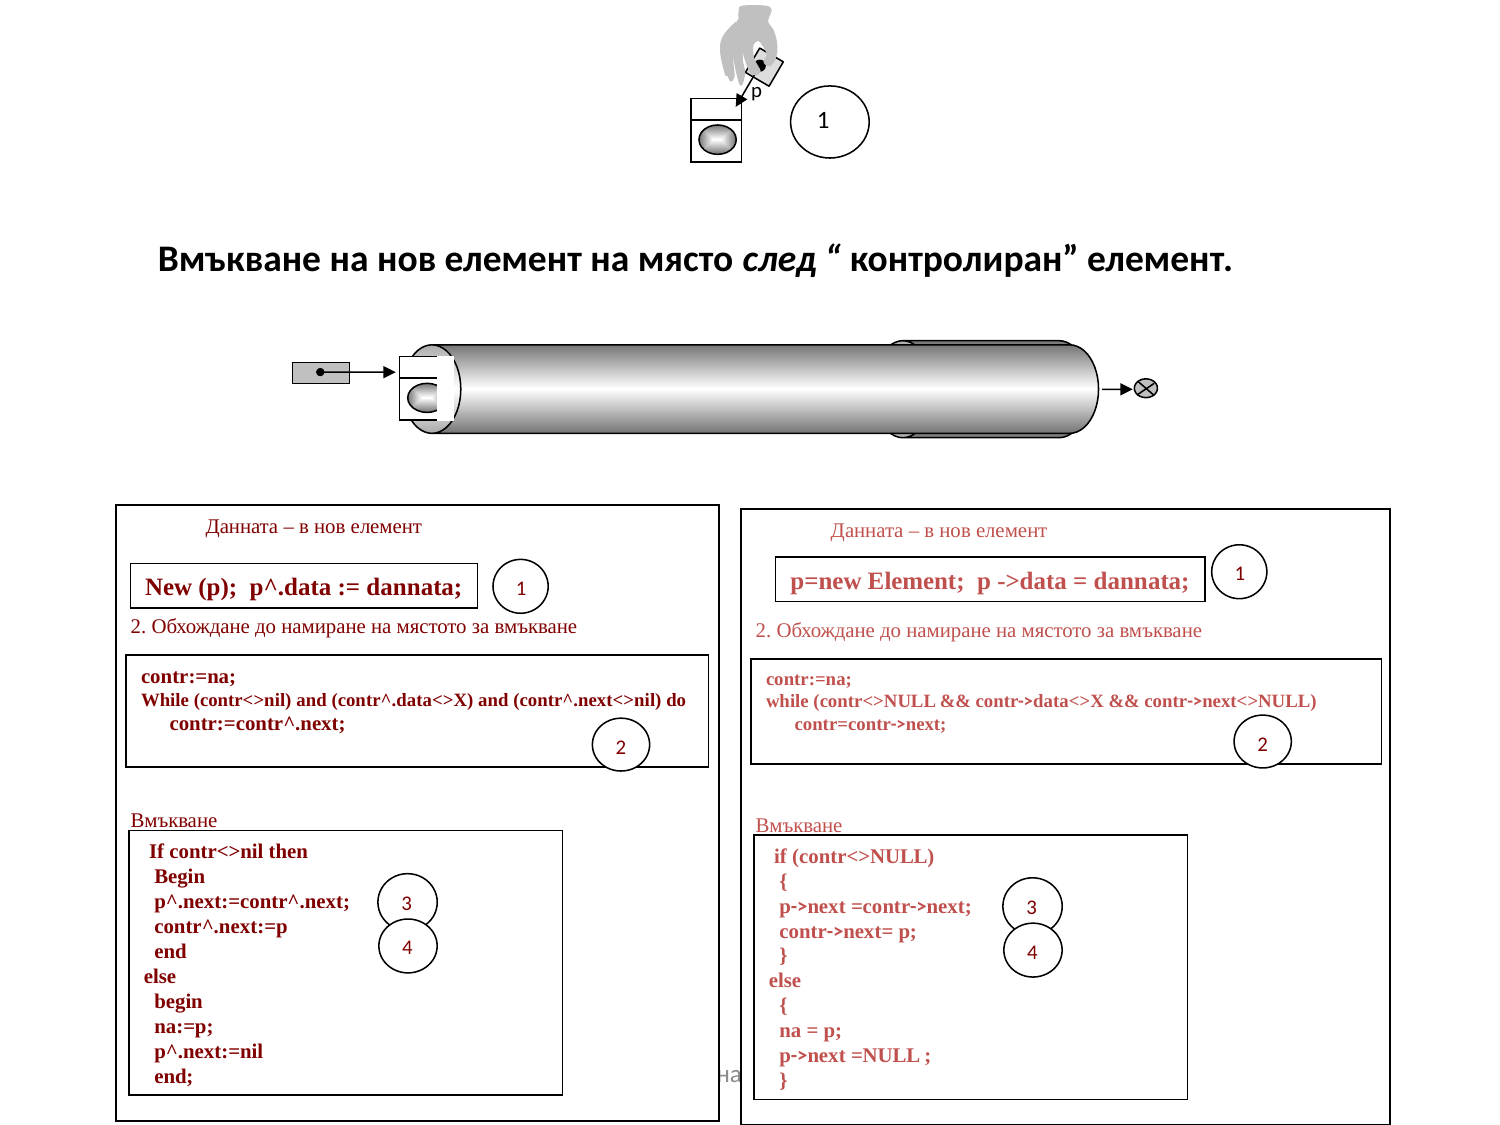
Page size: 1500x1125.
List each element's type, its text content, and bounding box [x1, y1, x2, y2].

text_box New (p); p^.data := dannata; [130, 563, 478, 608]
text_box [690, 120, 742, 162]
text_box contr:=na; while (contr<>NULL && contr->data<>X && contr->next<>NULL) contr=contr->next; [751, 659, 1382, 764]
text_box Данната – в нов елемент 2. Обхождане до намиране на мястото за вмъкване Вмъкване [740, 509, 1390, 1125]
text_box Вмъкване на нов елемент на място след “ контролиран” елемент. [143, 226, 1249, 287]
text_box contr:=na; While (contr<>nil) and (contr^.data<>X) and (contr^.next<>nil) do contr:=contr^.next; [126, 654, 709, 768]
text_box 2 [1234, 715, 1292, 768]
text_box Данната – в нов елемент 2. Обхождане до намиране на мястото за вмъкване Вмъкване [115, 504, 719, 1121]
text_box [414, 344, 857, 434]
text_box 1 [492, 559, 549, 614]
text_box [292, 362, 350, 384]
text_box p [742, 69, 804, 120]
footer Велина Славова [512, 1042, 988, 1103]
text_box [316, 365, 394, 379]
text_box 2 [592, 718, 650, 772]
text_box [399, 356, 454, 421]
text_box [858, 344, 1100, 434]
text_box If contr<>nil then Begin p^.next:=contr^.next; contr^.next:=p end else begin na:=p; p^.next:=nil end; [129, 830, 563, 1096]
text_box [698, 124, 737, 155]
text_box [712, 5, 786, 111]
text_box [1104, 383, 1129, 396]
text_box [415, 344, 449, 355]
text_box [690, 98, 742, 120]
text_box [1134, 378, 1158, 398]
text_box if (contr<>NULL) { p->next =contr->next; contr->next= p; } else { na = p; p->next =NULL ; } [754, 834, 1188, 1100]
text_box p=new Element; p ->data = dannata; [775, 557, 1206, 602]
text_box 1 [1211, 544, 1267, 599]
text_box 1 [790, 85, 870, 159]
